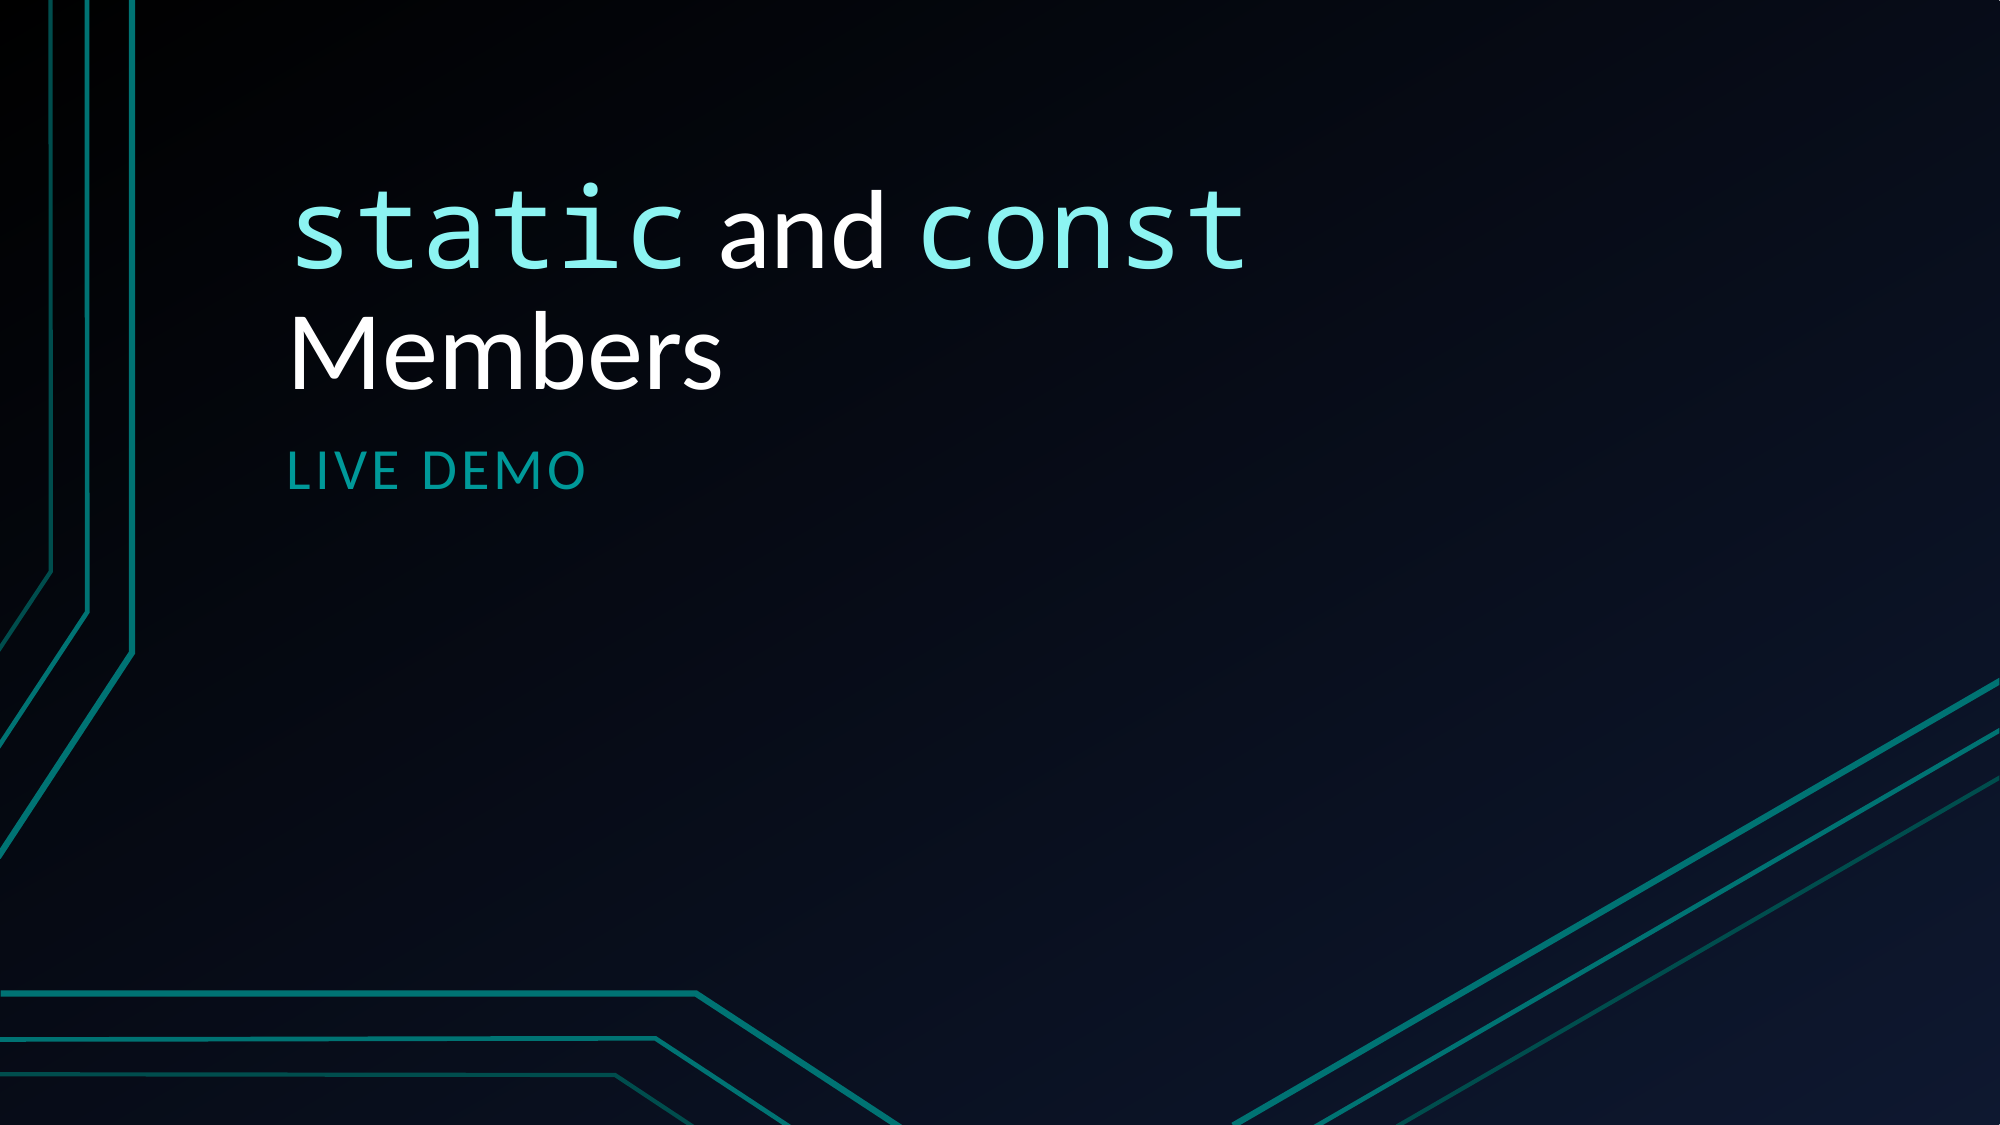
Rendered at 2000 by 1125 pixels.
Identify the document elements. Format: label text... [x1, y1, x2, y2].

title static and const Members [266, 95, 1700, 424]
subtitle Live Demo [266, 429, 1700, 717]
